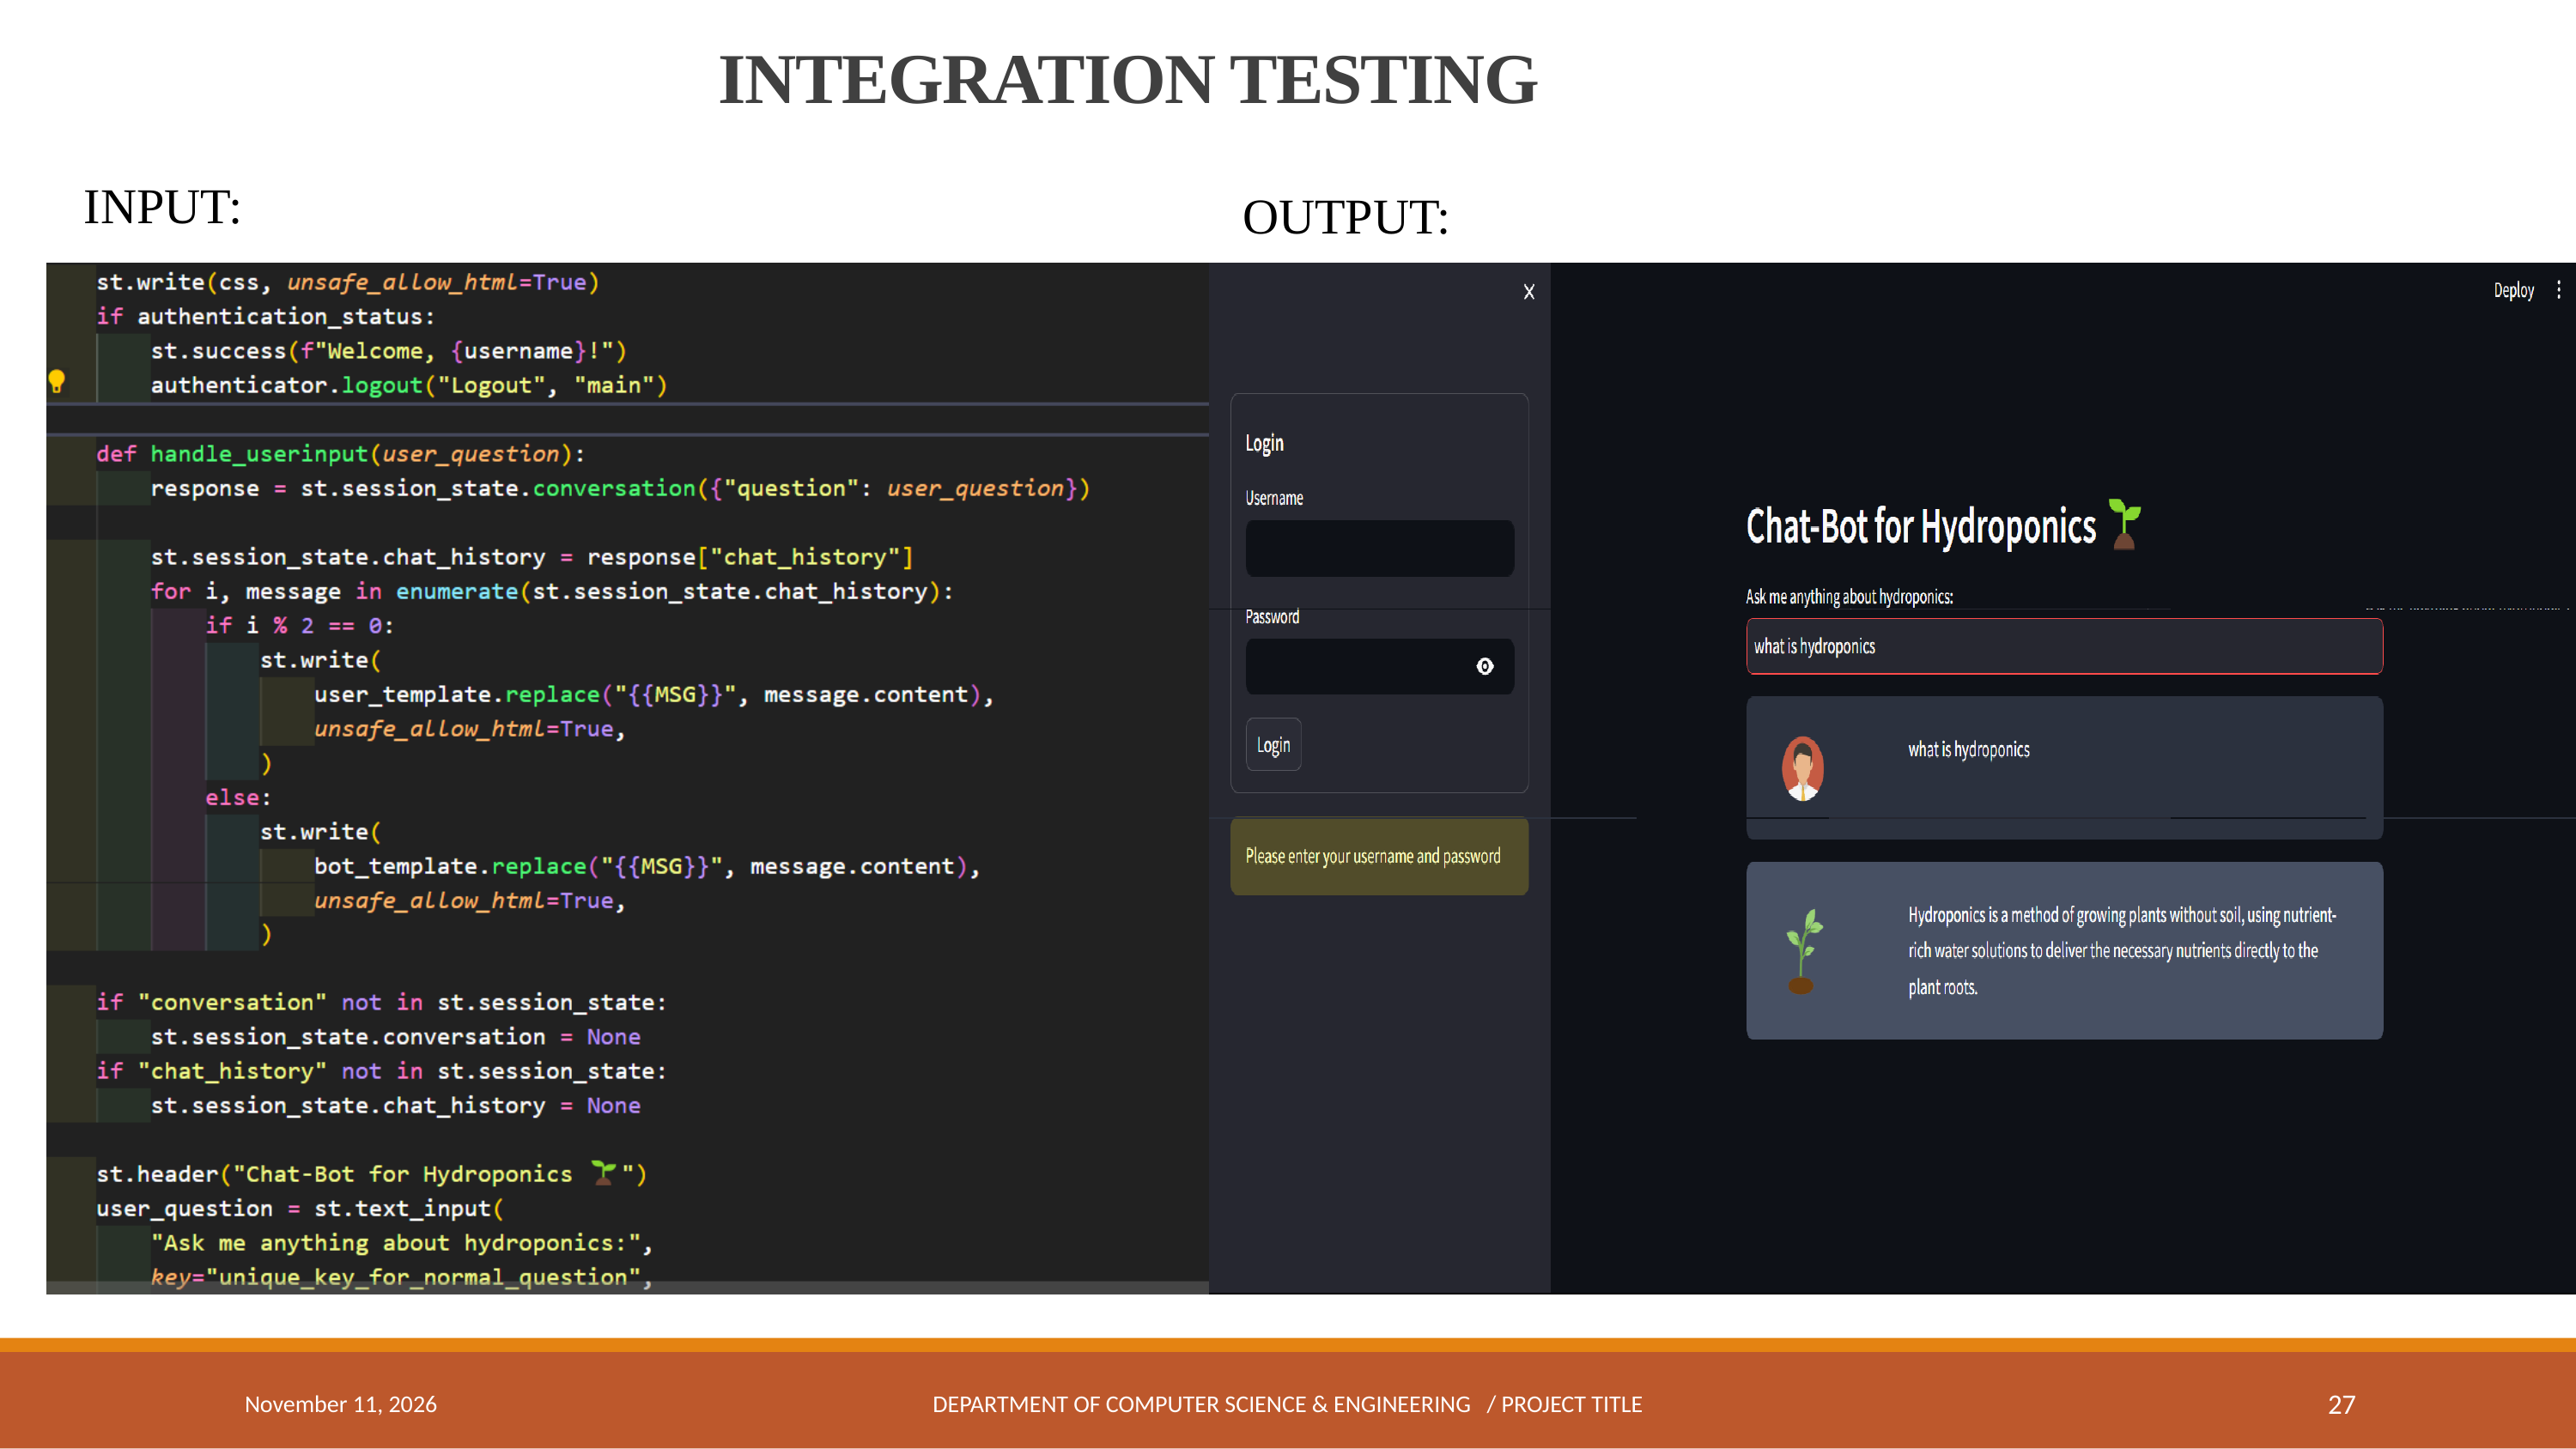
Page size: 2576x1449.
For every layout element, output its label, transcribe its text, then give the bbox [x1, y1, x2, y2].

slide_number 27 [2092, 1364, 2369, 1442]
text_box INPUT: [71, 167, 275, 239]
title INTEGRATION TESTING [705, 0, 2555, 125]
footer DEPARTMENT OF COMPUTER SCIENCE & ENGINEERING / PROJECT TITLE [779, 1364, 1798, 1442]
picture [1208, 263, 2576, 1294]
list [46, 263, 1207, 1294]
text_box OUTPUT: [1230, 177, 1467, 251]
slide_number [232, 1364, 755, 1442]
